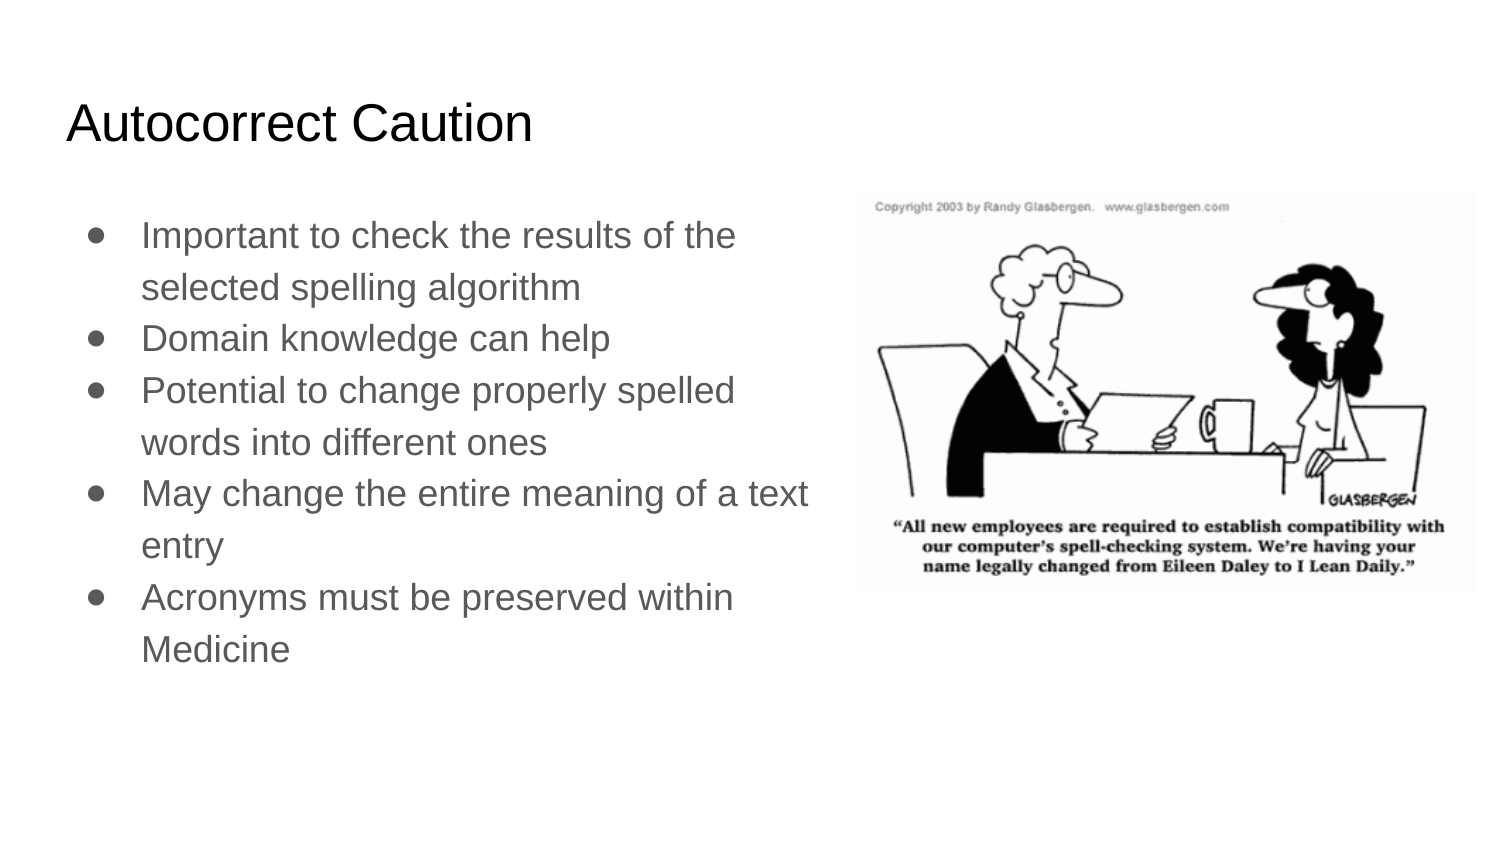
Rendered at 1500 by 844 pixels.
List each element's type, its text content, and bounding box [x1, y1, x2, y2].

picture [855, 191, 1476, 593]
title Autocorrect Caution [51, 72, 1449, 167]
list Important to check the results of the selected spelling algorithm Domain knowledge can help Potential to change properly spelled words into different ones May change the entire meaning of a text entry Acronyms must be preserved within Medicine [51, 189, 831, 750]
